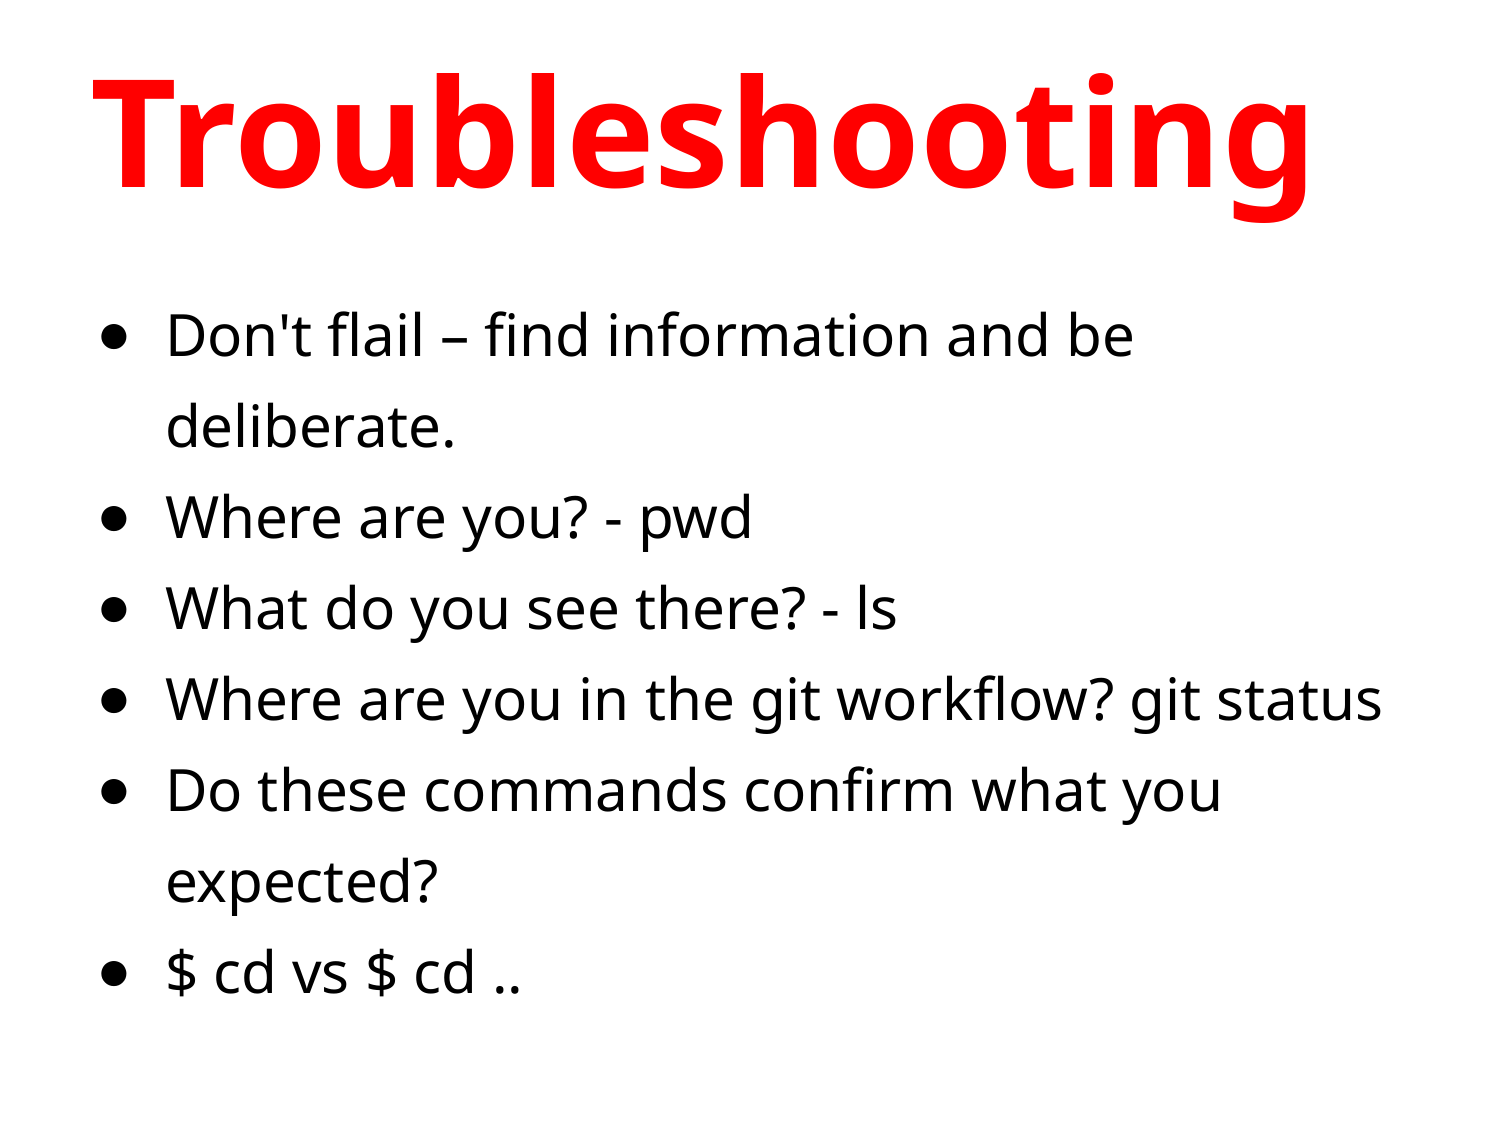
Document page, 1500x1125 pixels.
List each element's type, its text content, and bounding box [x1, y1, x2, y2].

title Troubleshooting [75, 45, 1425, 233]
list Don't flail – find information and be deliberate. Where are you? - pwd What do you see there? - ls Where are you in the git workflow? git status Do these commands confirm what you expected? $ cd vs $ cd .. [75, 262, 1425, 1078]
